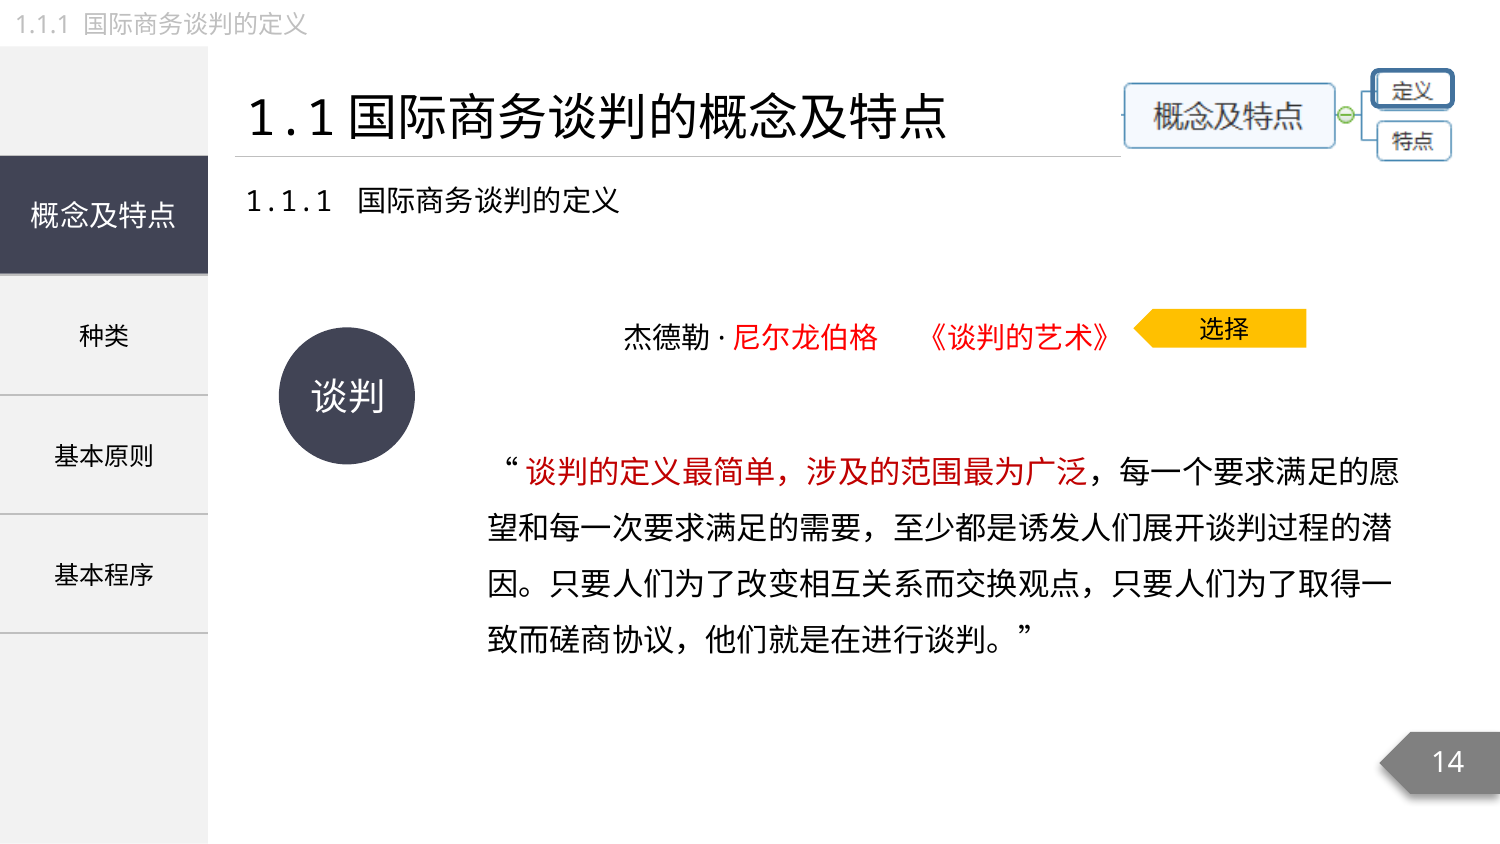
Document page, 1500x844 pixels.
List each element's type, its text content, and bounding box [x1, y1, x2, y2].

text_box 14 [1379, 731, 1500, 794]
table_cell 基本原则 [0, 396, 208, 513]
picture [1121, 61, 1460, 171]
text_box [0, 274, 209, 844]
text_box 1.1.1 国际商务谈判的定义 [0, 1, 480, 46]
text_box 1.1国际商务谈判的概念及特点 [234, 80, 960, 152]
text_box “谈判的定义最简单，涉及的范围最为广泛，每一个要求满足的愿望和每一次要求满足的需要，至少都是诱发人们展开谈判过程的潜因。只要人们为了改变相互关系而交换观点，只要人们为了取得一致而磋商协议，他们就是在进行谈判。” [475, 427, 1423, 664]
text_box 杰德勒·尼尔龙伯格 《谈判的艺术》 [611, 296, 1135, 360]
text_box [0, 46, 209, 156]
table_cell 基本程序 [0, 515, 208, 632]
table_cell 种类 [0, 276, 208, 394]
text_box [0, 156, 430, 274]
text_box 选择 [1133, 308, 1307, 348]
text_box 1.1.1 国际商务谈判的定义 [430, 176, 632, 223]
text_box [278, 327, 415, 465]
